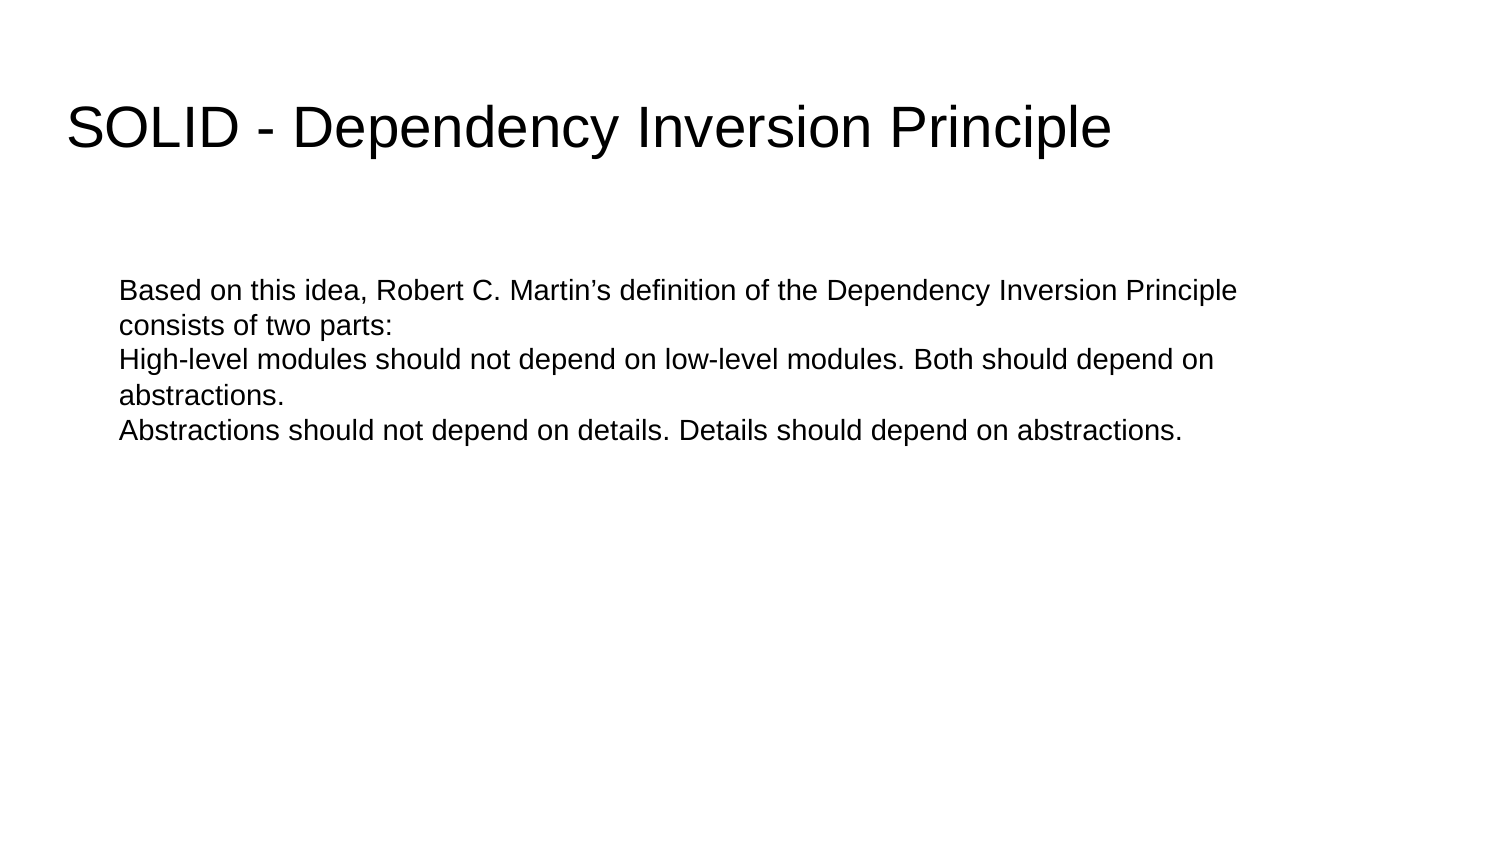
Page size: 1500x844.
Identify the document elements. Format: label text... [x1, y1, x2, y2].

text_box Based on this idea, Robert C. Martin’s definition of the Dependency Inversion Principle consists of two parts: High-level modules should not depend on low-level modules. Both should depend on abstractions. Abstractions should not depend on details. Details should depend on abstractions. [104, 263, 1294, 489]
title SOLID - Dependency Inversion Principle [51, 74, 1449, 169]
